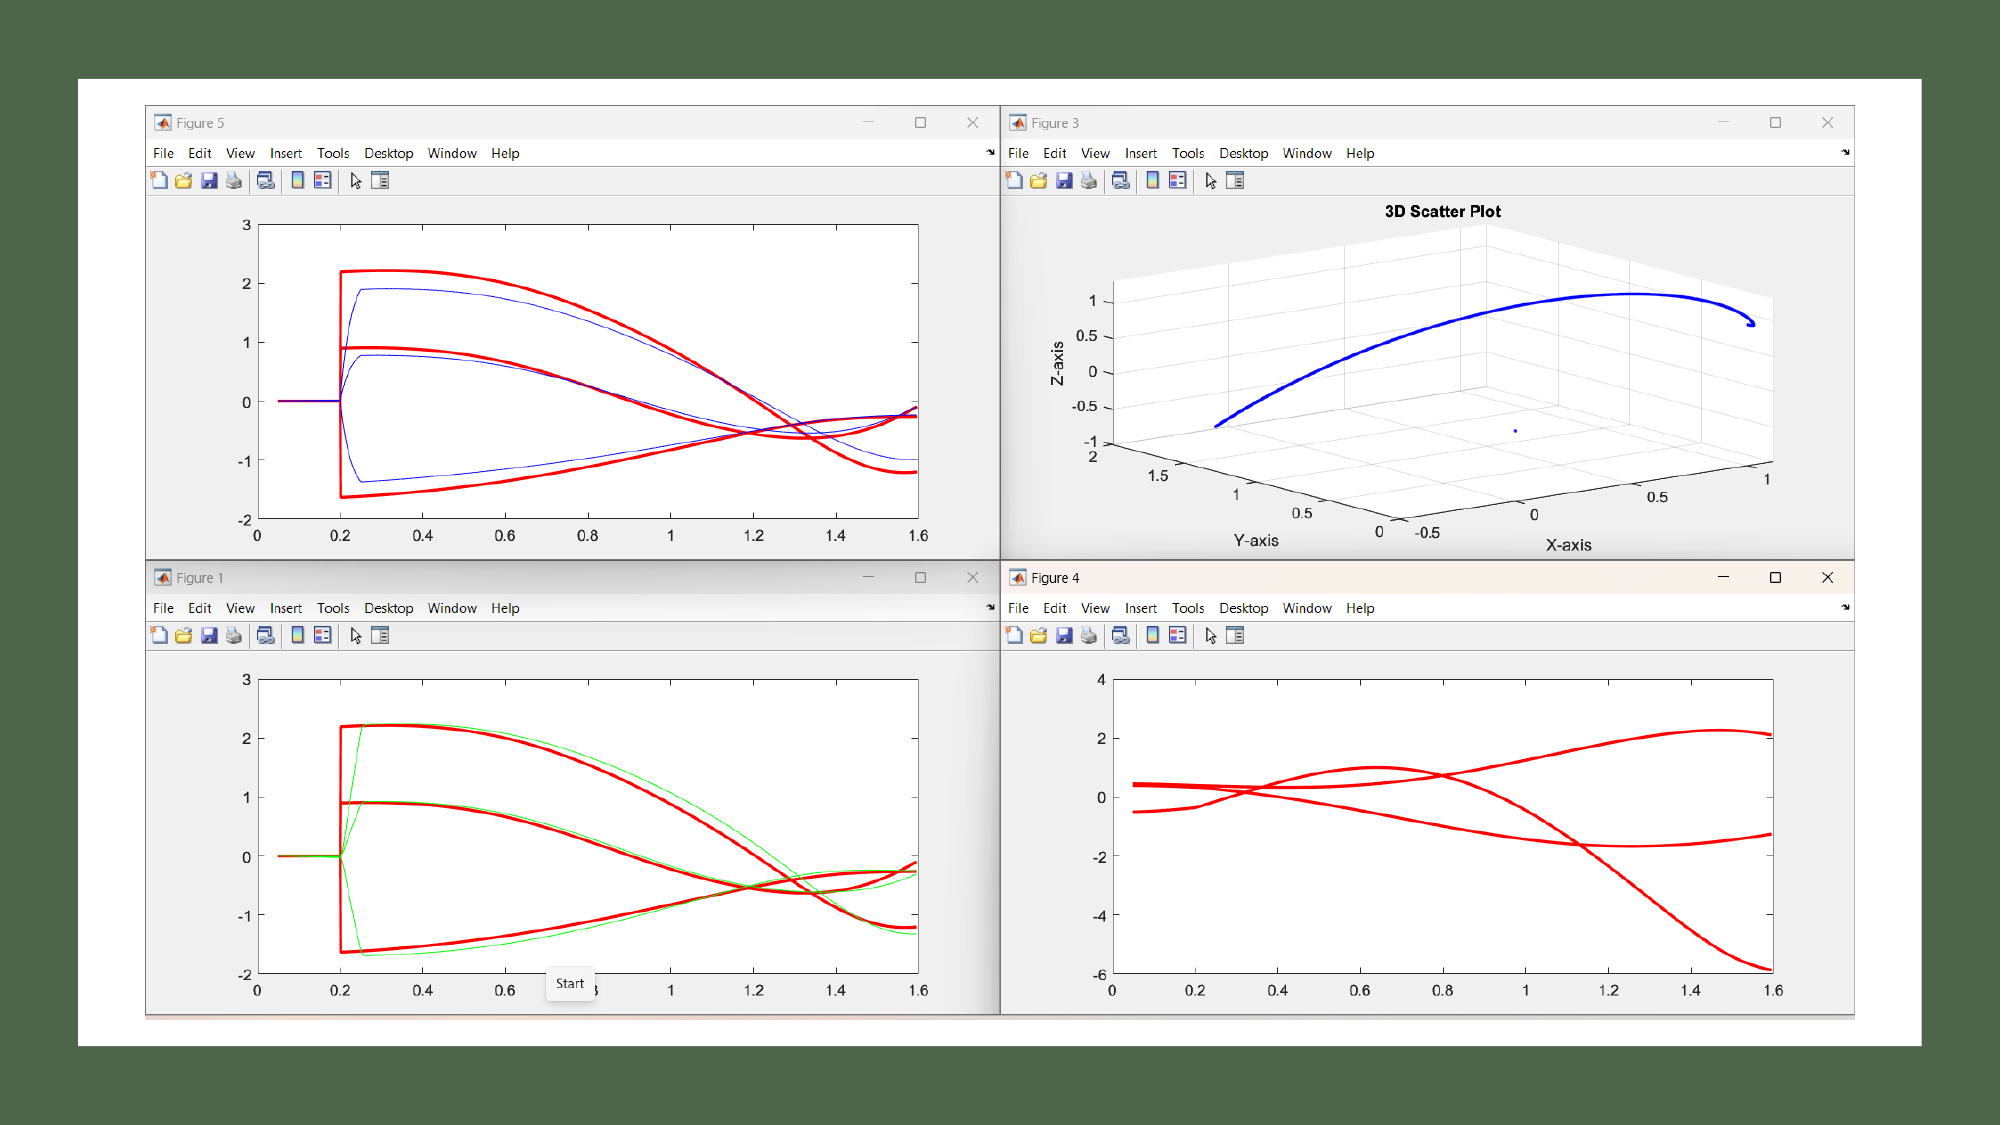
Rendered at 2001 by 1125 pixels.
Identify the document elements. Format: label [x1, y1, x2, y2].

list [145, 105, 1855, 1020]
text_box [0, 0, 2000, 1125]
text_box [77, 78, 1923, 1047]
